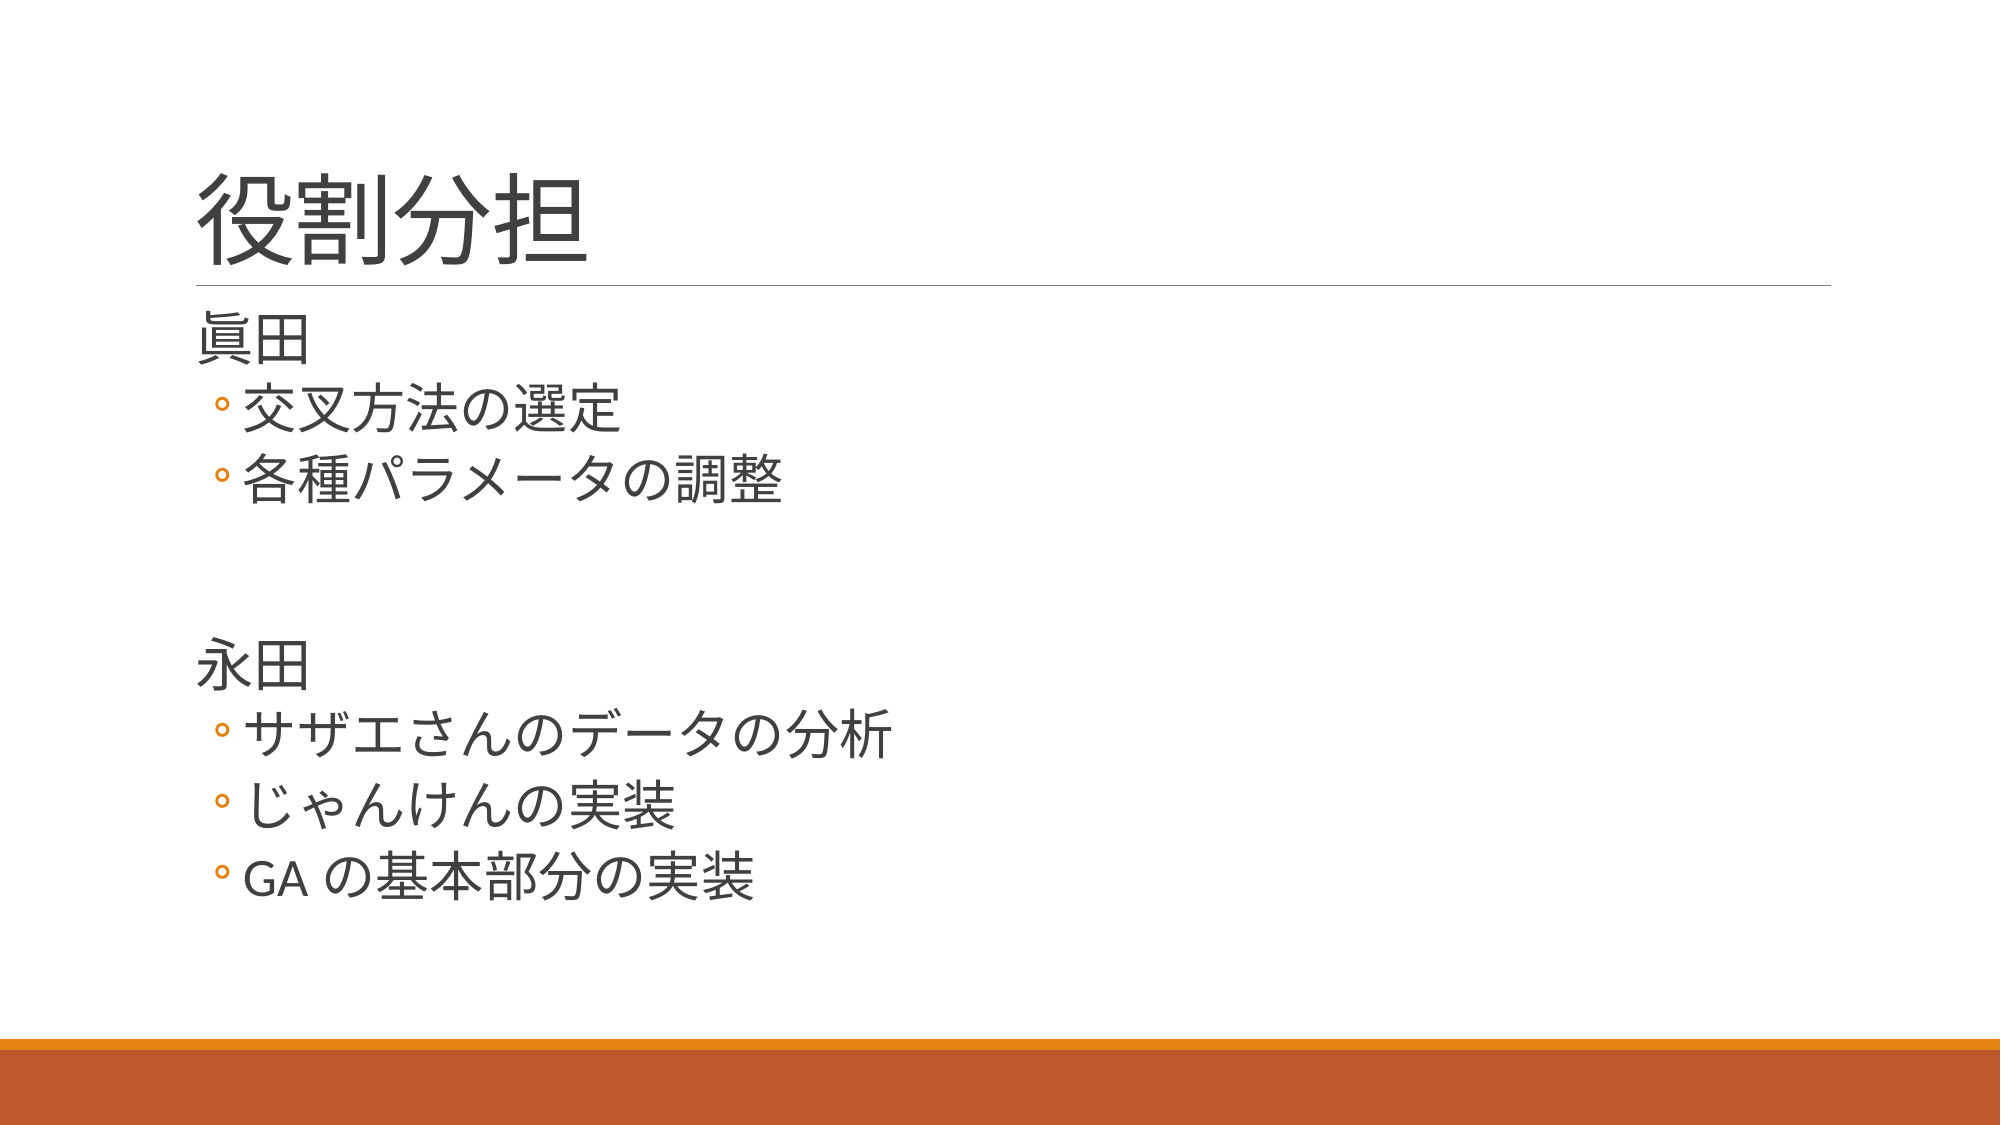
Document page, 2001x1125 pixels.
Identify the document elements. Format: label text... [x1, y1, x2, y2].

list 眞田 交叉方法の選定 各種パラメータの調整 永田 サザエさんのデータの分析 じゃんけんの実装 GAの基本部分の実装 [180, 302, 1830, 963]
title 役割分担 [180, 47, 1830, 285]
